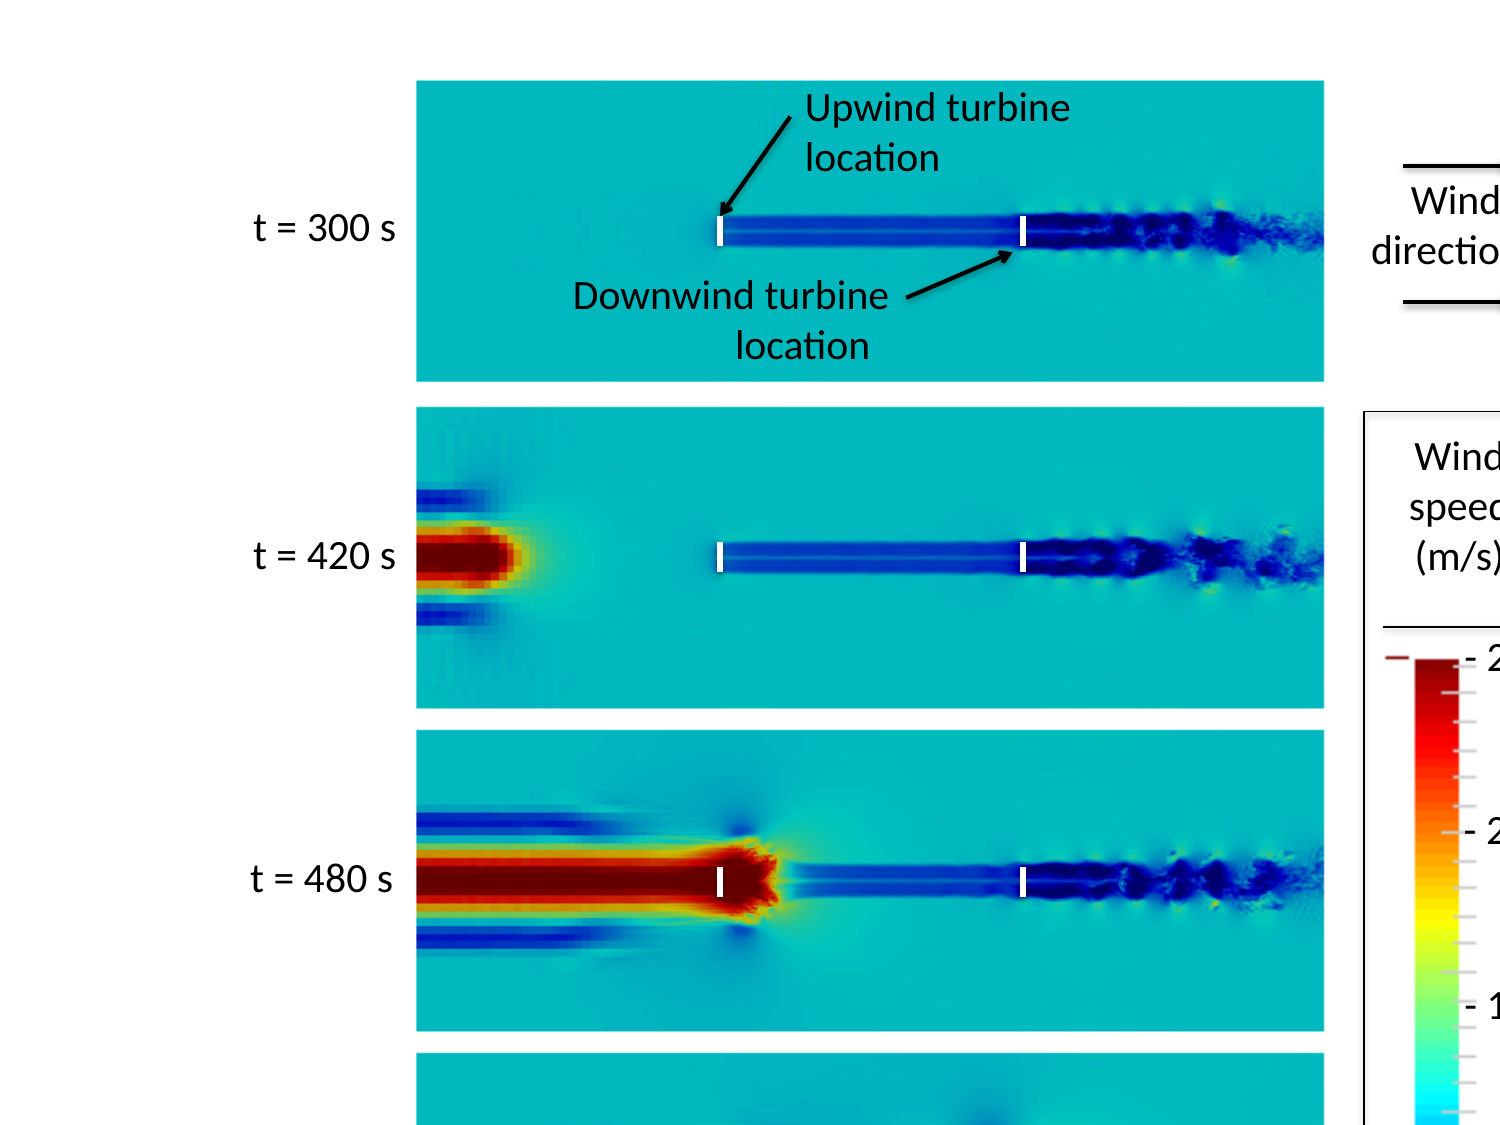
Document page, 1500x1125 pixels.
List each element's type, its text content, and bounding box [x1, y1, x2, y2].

text_box Wind direction [1348, 165, 1500, 281]
text_box t = 480 s [199, 843, 402, 909]
text_box [1363, 411, 1500, 634]
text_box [719, 116, 791, 217]
text_box Upwind turbine location [790, 72, 1142, 76]
text_box t = 300 s [202, 192, 402, 258]
picture [1363, 634, 1500, 1125]
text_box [905, 252, 1013, 299]
picture [407, 78, 1328, 1125]
text_box t = 420 s [202, 520, 402, 586]
